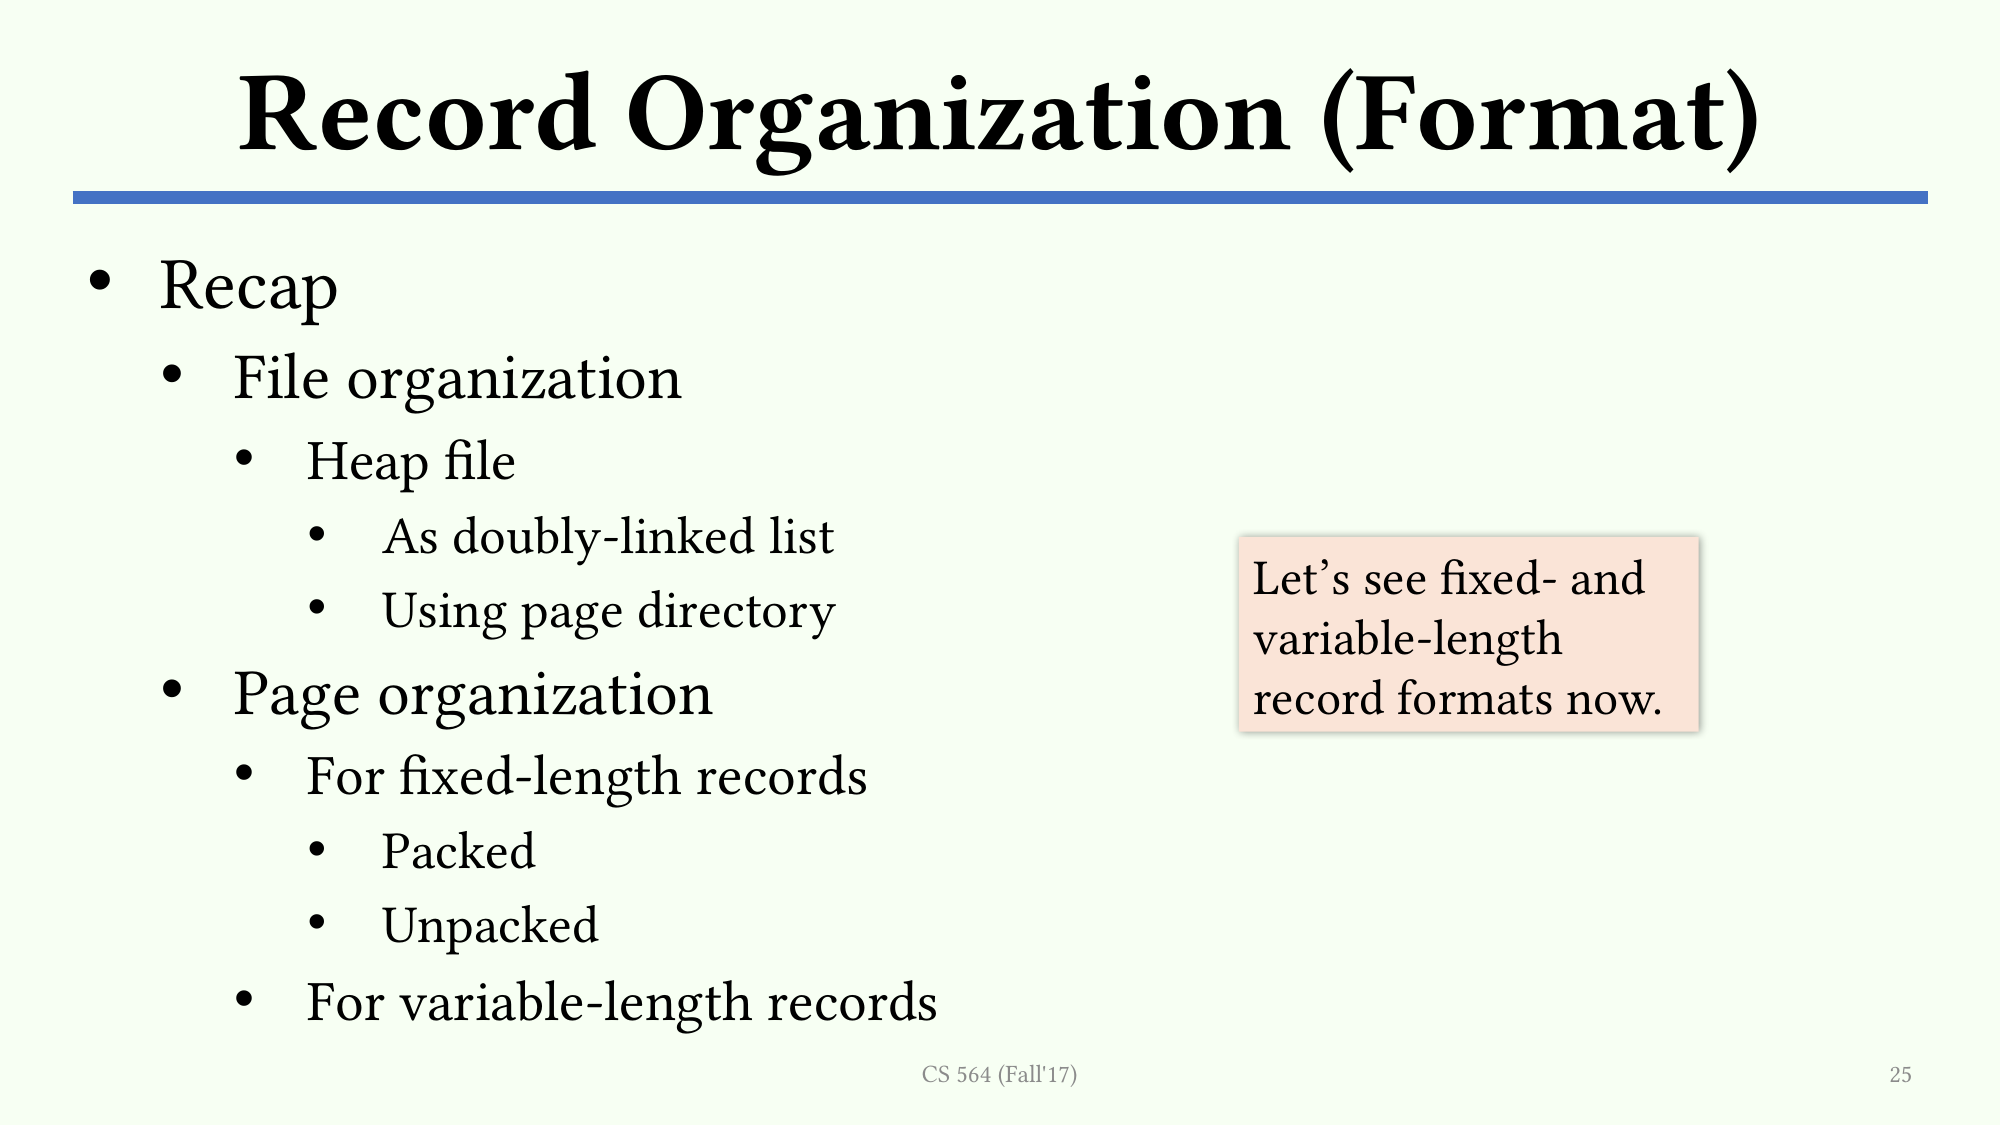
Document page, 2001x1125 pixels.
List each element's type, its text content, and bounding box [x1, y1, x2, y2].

title Record Organization (Format) [72, 35, 1928, 191]
text_box Let’s see fixed- and variable-length record formats now. [1238, 536, 1699, 732]
list Recap File organization Heap file As doubly-linked list Using page directory Page organization For fixed-length records Packed Unpacked For variable-length records [72, 227, 1928, 1043]
footer CS 564 (Fall'17) [662, 1042, 1338, 1103]
slide_number 25 [1412, 1042, 1928, 1103]
